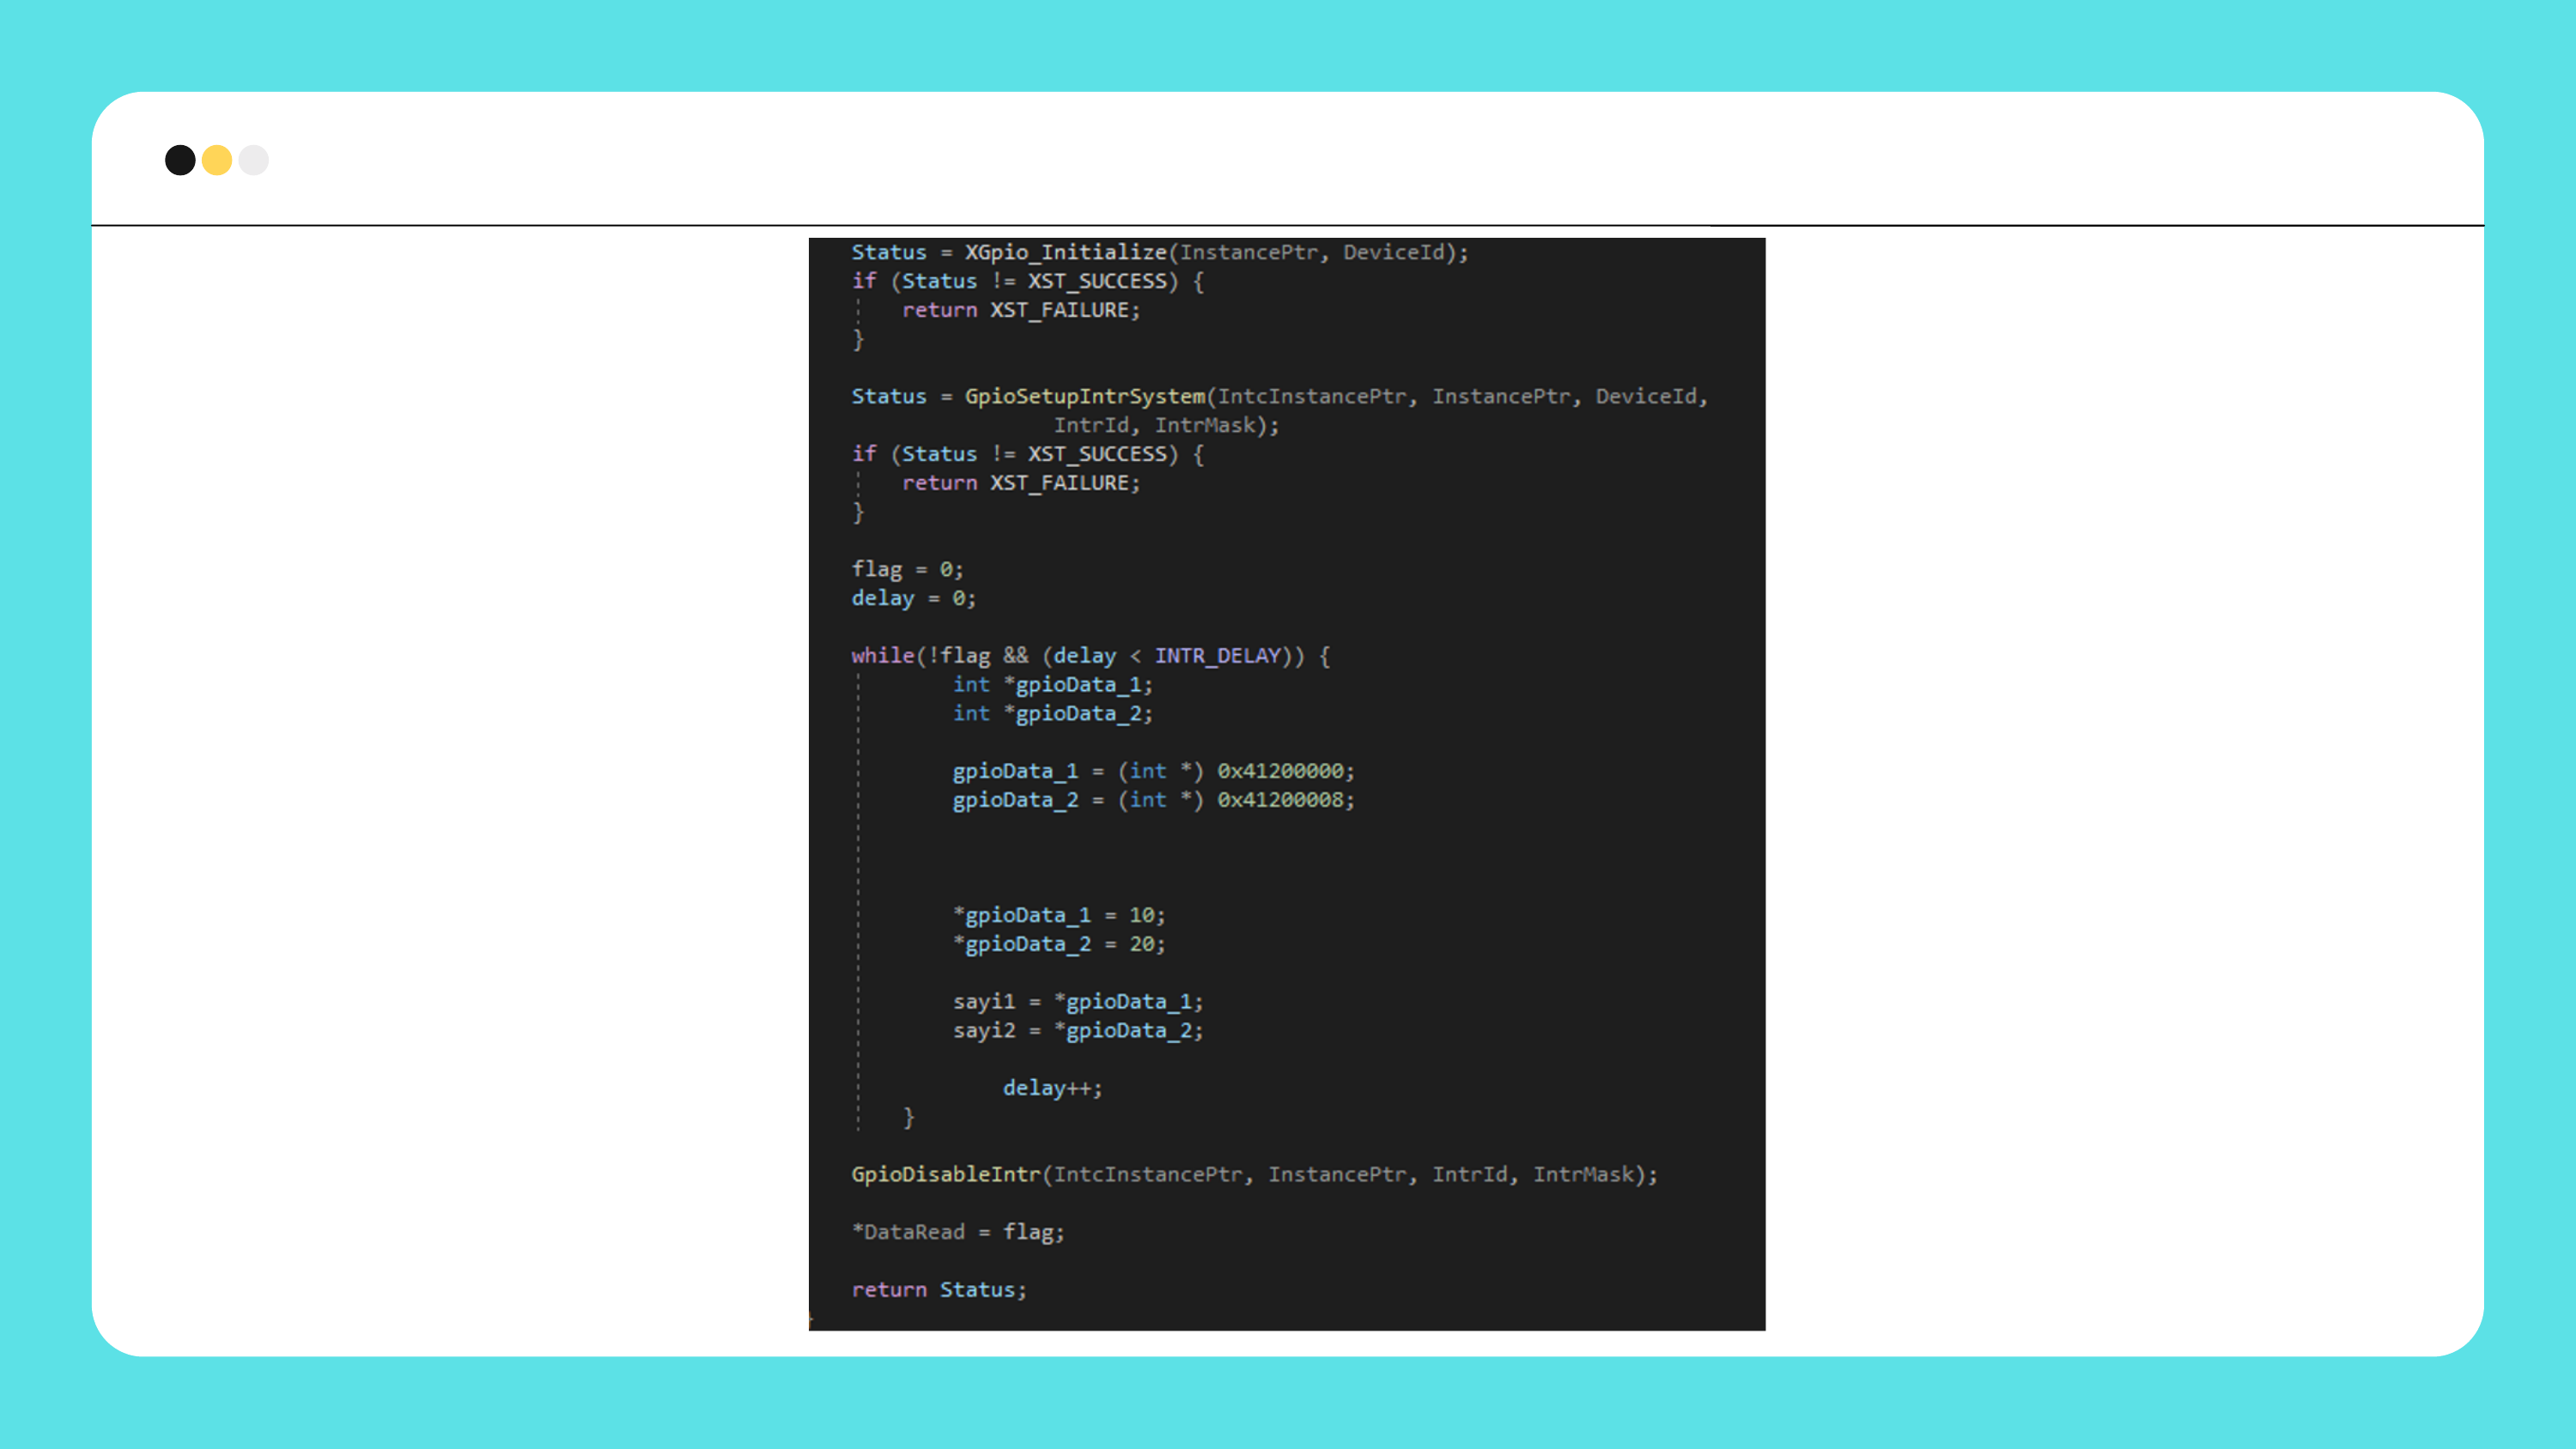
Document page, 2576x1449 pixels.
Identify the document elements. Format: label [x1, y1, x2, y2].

picture [809, 238, 1767, 1332]
text_box [91, 91, 2485, 1357]
